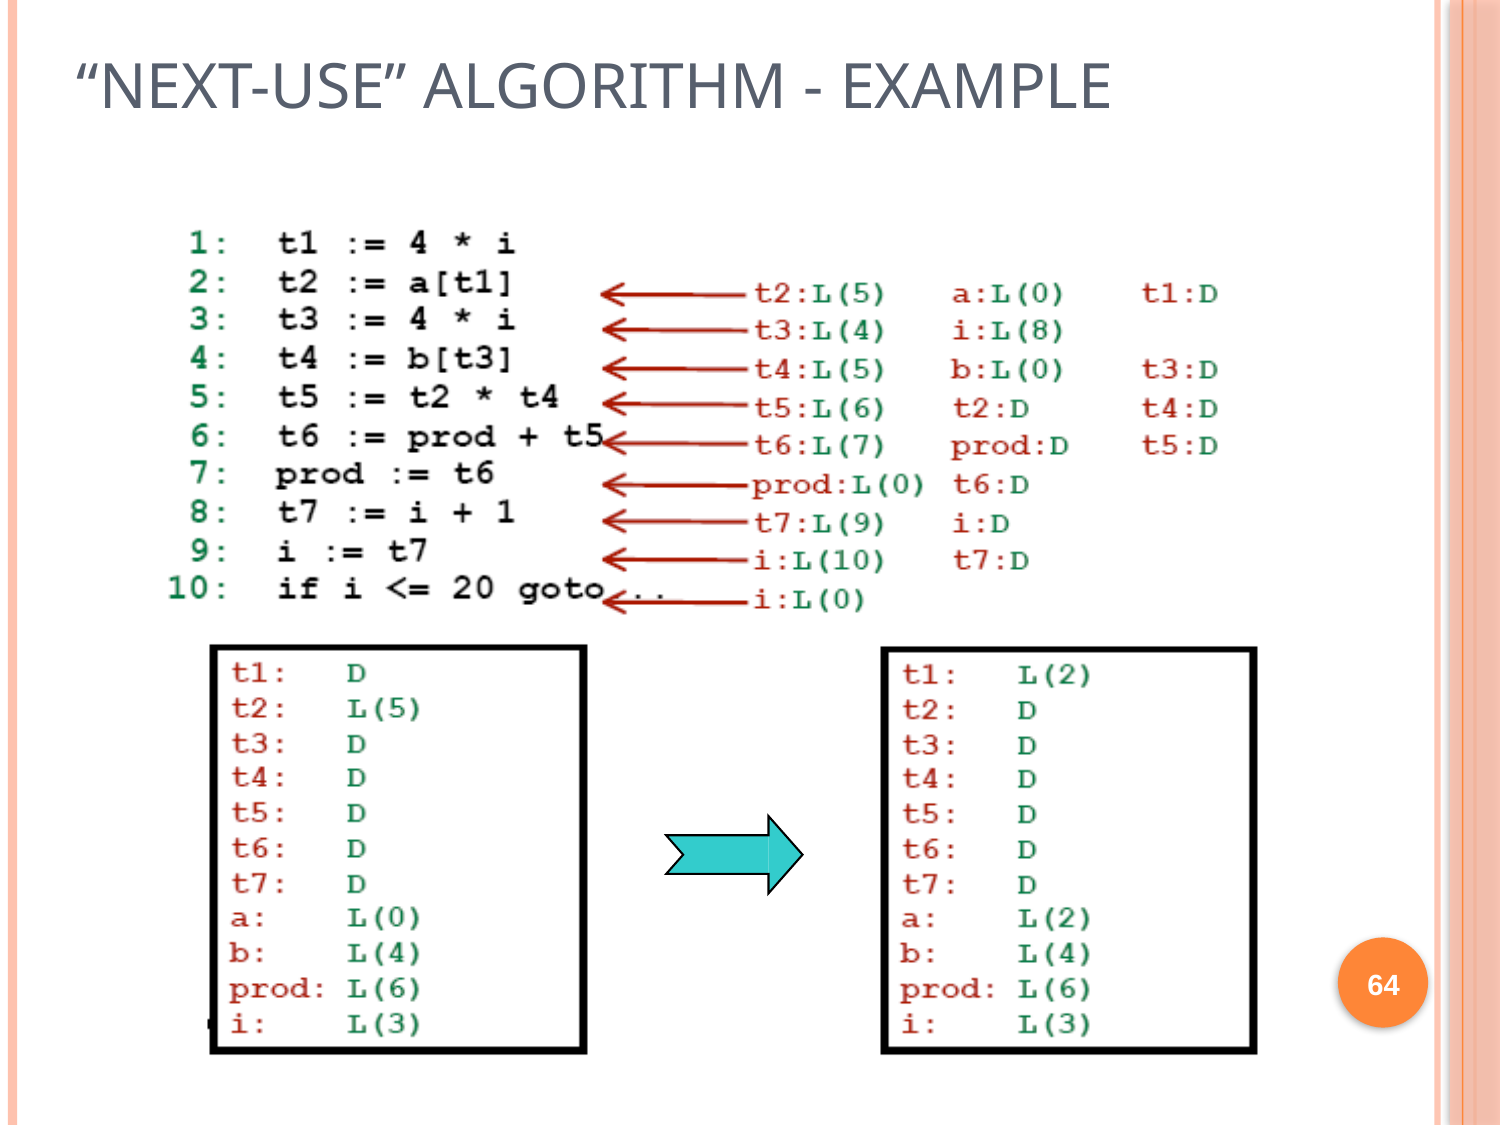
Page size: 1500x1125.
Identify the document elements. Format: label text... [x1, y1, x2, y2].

slide_number 64 [1333, 940, 1434, 1026]
text_box [877, 643, 1262, 1059]
text_box [147, 219, 1262, 642]
text_box [666, 816, 803, 894]
title “Next-Use” Algorithm - Example [75, 0, 1300, 121]
text_box [204, 642, 592, 1059]
